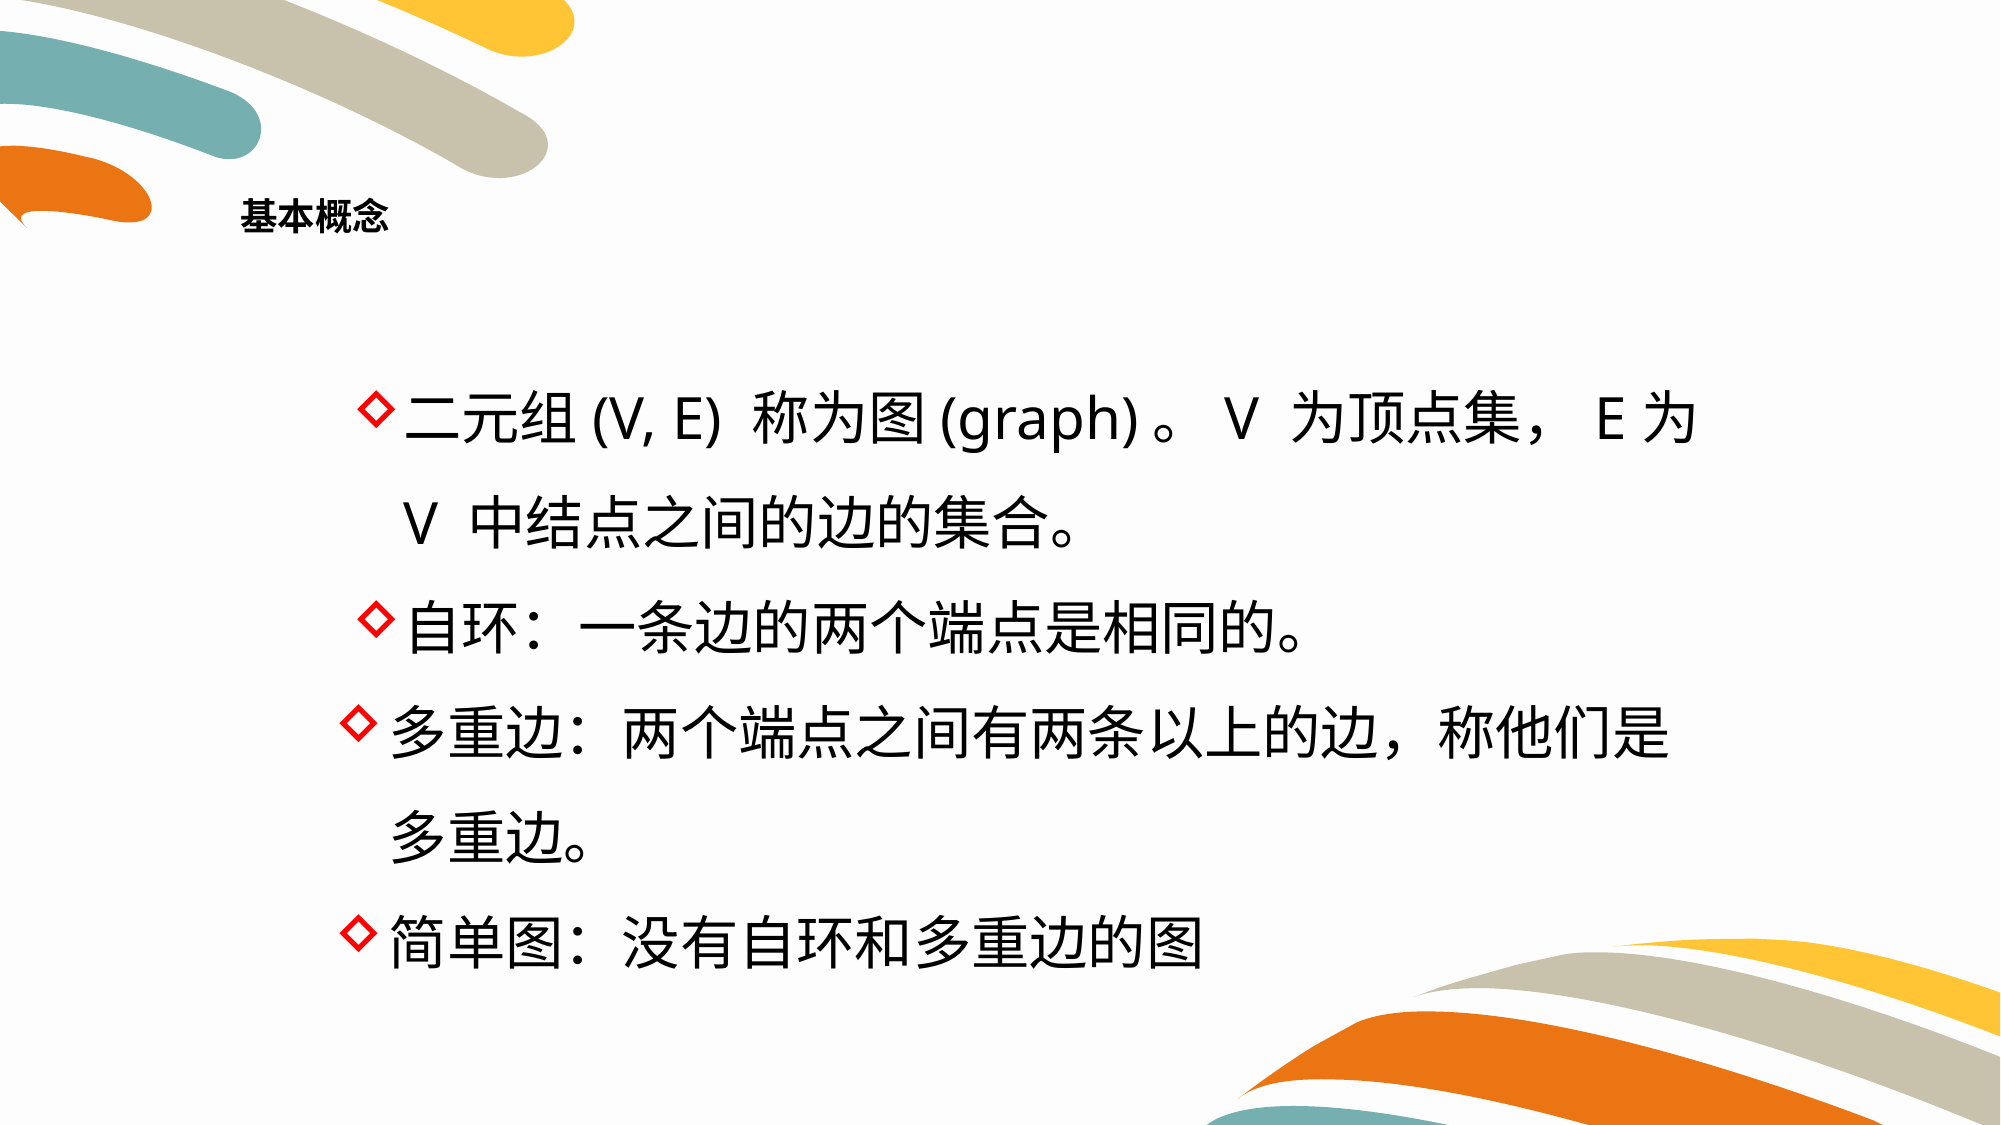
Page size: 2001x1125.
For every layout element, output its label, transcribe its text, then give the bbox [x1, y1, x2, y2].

list 二元组(V, E) 称为图(graph)。V 为顶点集，E为V 中结点之间的边的集合。 自环：一条边的两个端点是相同的。 多重边：两个端点之间有两条以上的边，称他们是多重边。 简单图：没有自环和多重边的图 [321, 340, 1716, 885]
title 基本概念 [228, 138, 1340, 292]
